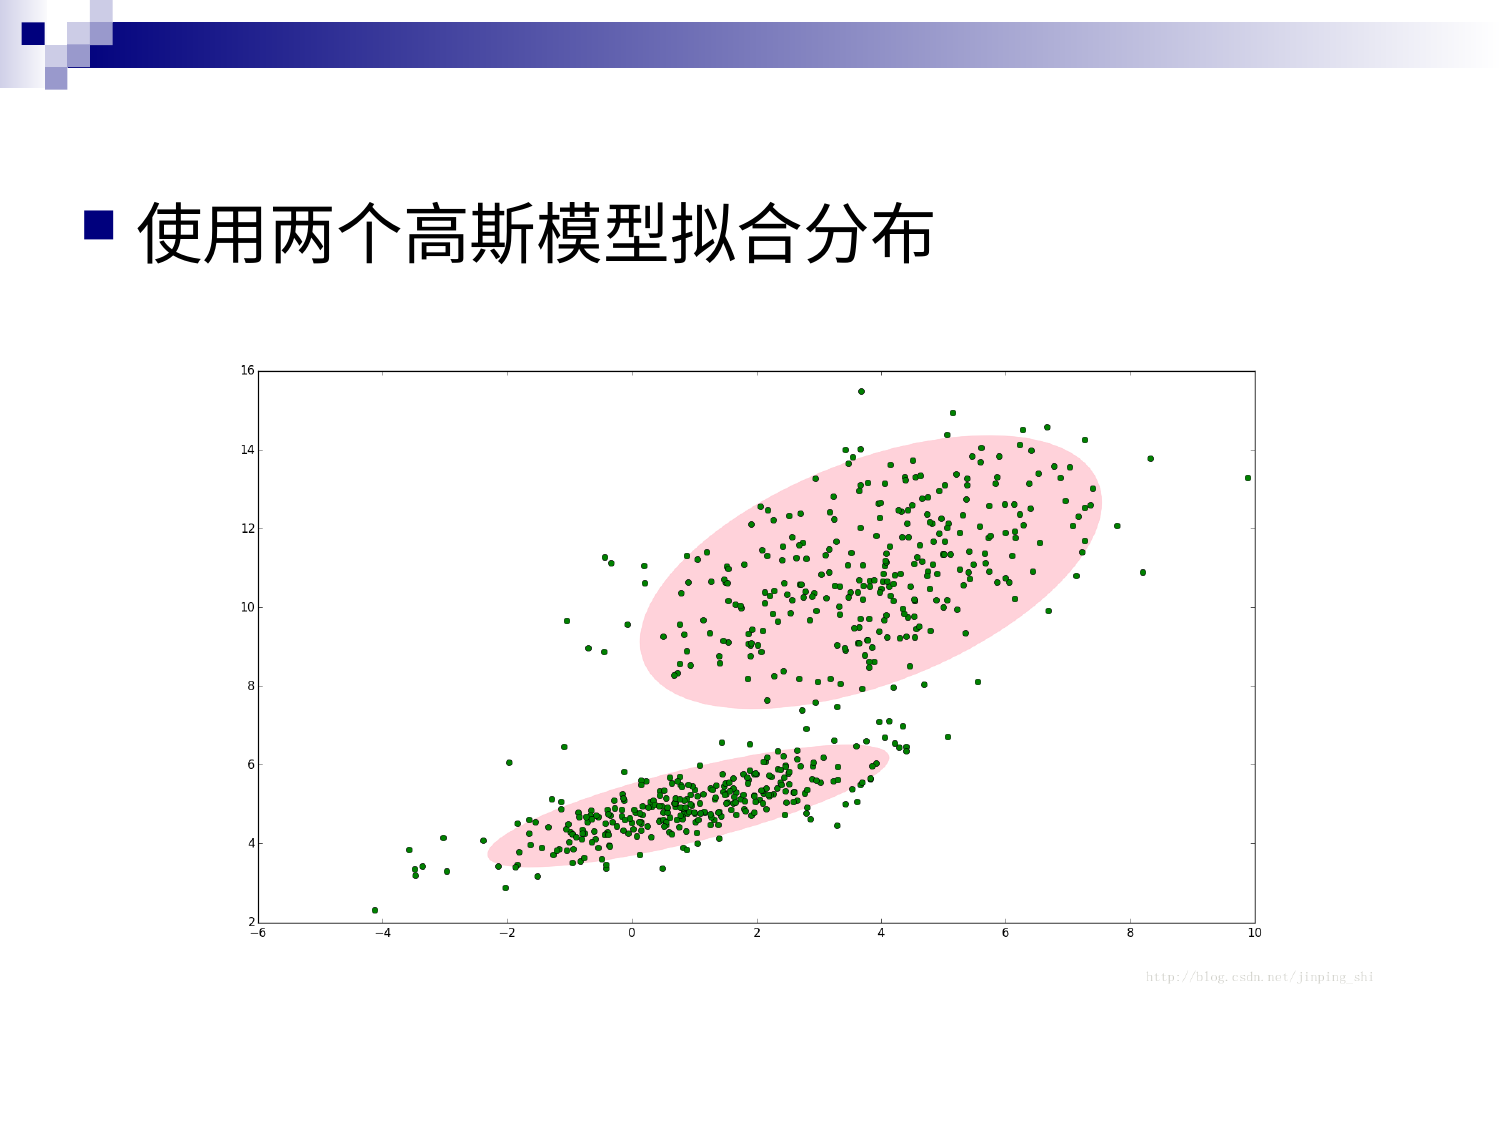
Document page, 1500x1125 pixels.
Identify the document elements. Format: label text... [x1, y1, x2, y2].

picture [97, 302, 1383, 991]
list 使用两个高斯模型拟合分布 [64, 184, 1415, 823]
